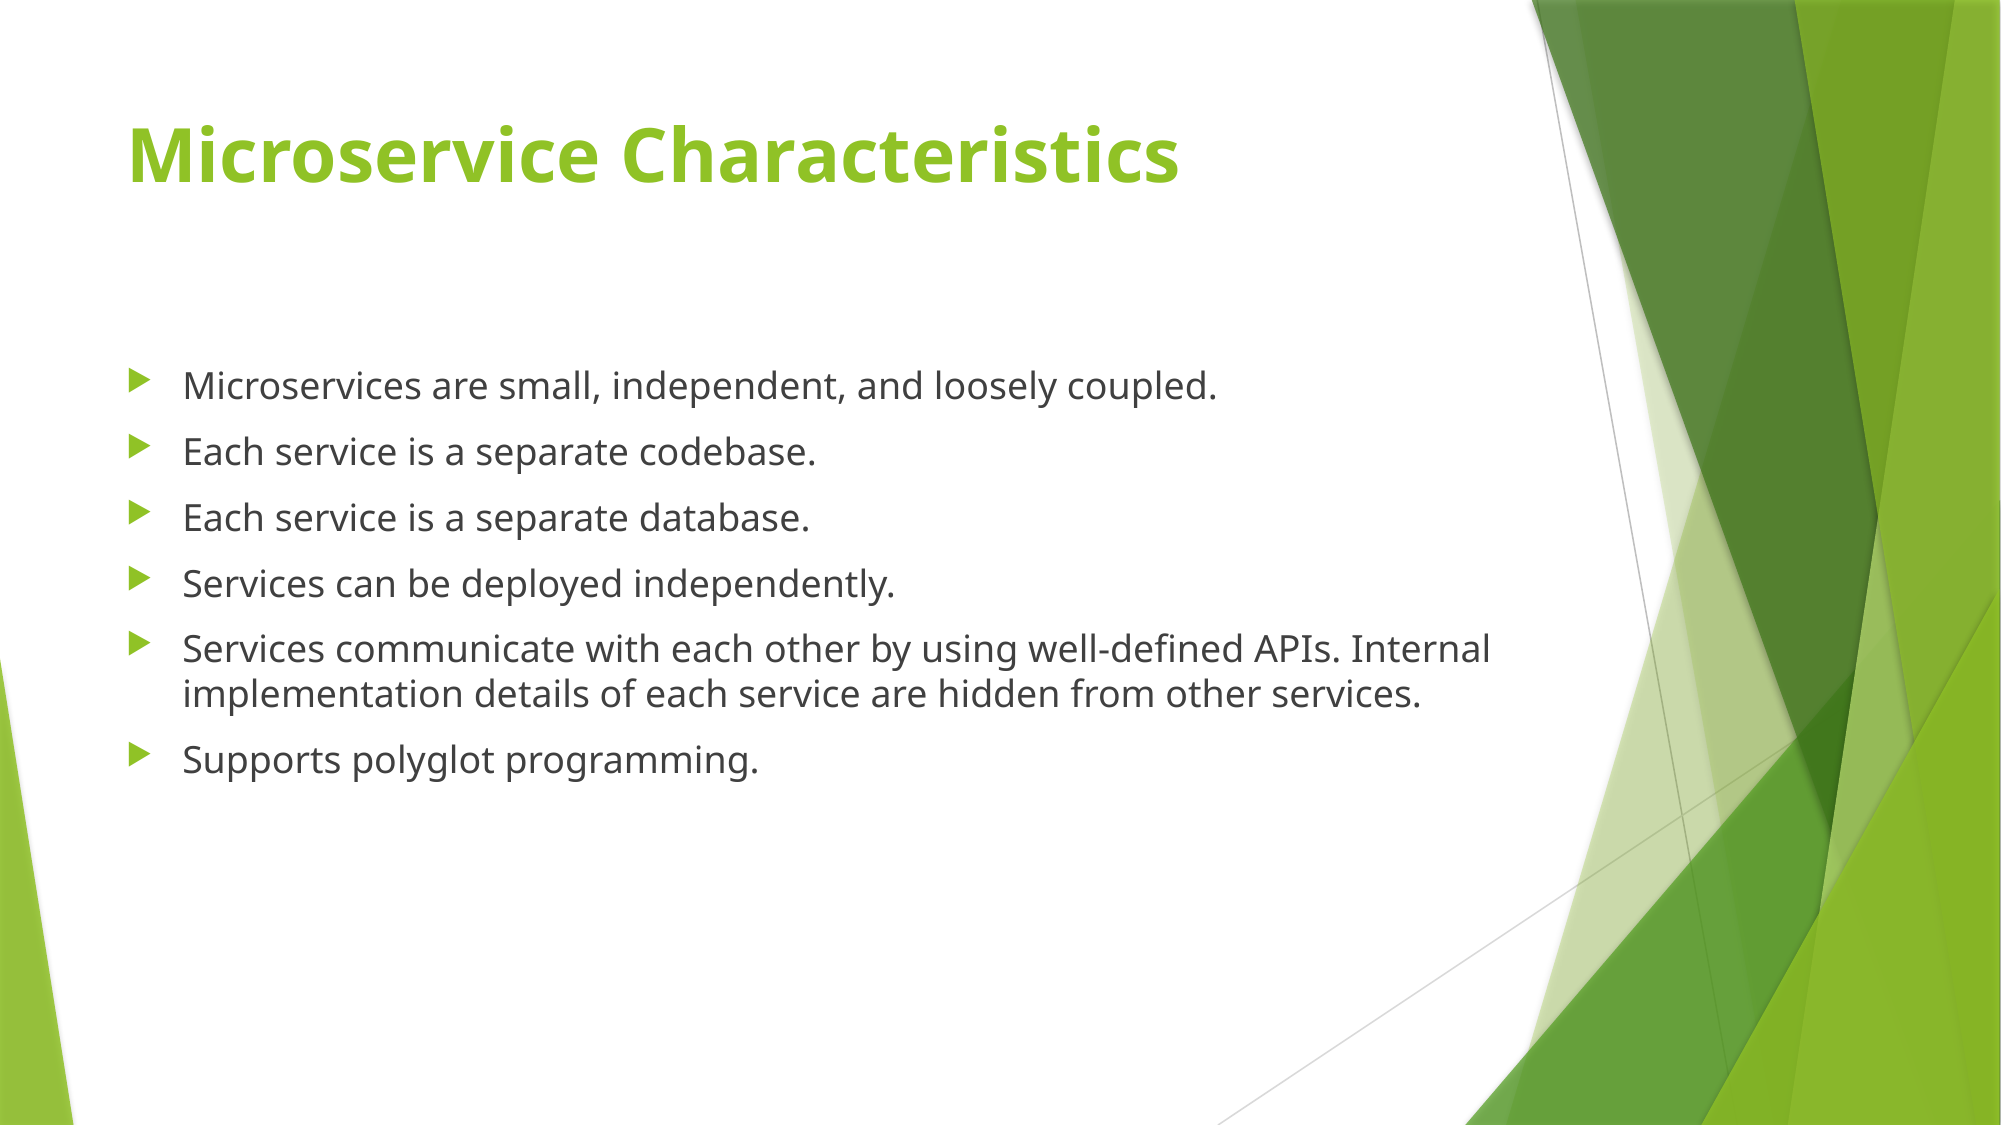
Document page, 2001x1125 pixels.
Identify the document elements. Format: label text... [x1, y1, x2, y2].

list Microservices are small, independent, and loosely coupled. Each service is a separate codebase. Each service is a separate database. Services can be deployed independently. Services communicate with each other by using well-defined APIs. Internal implementation details of each service are hidden from other services. Supports polyglot programming. [111, 354, 1522, 992]
title Microservice Characteristics [111, 99, 1522, 317]
